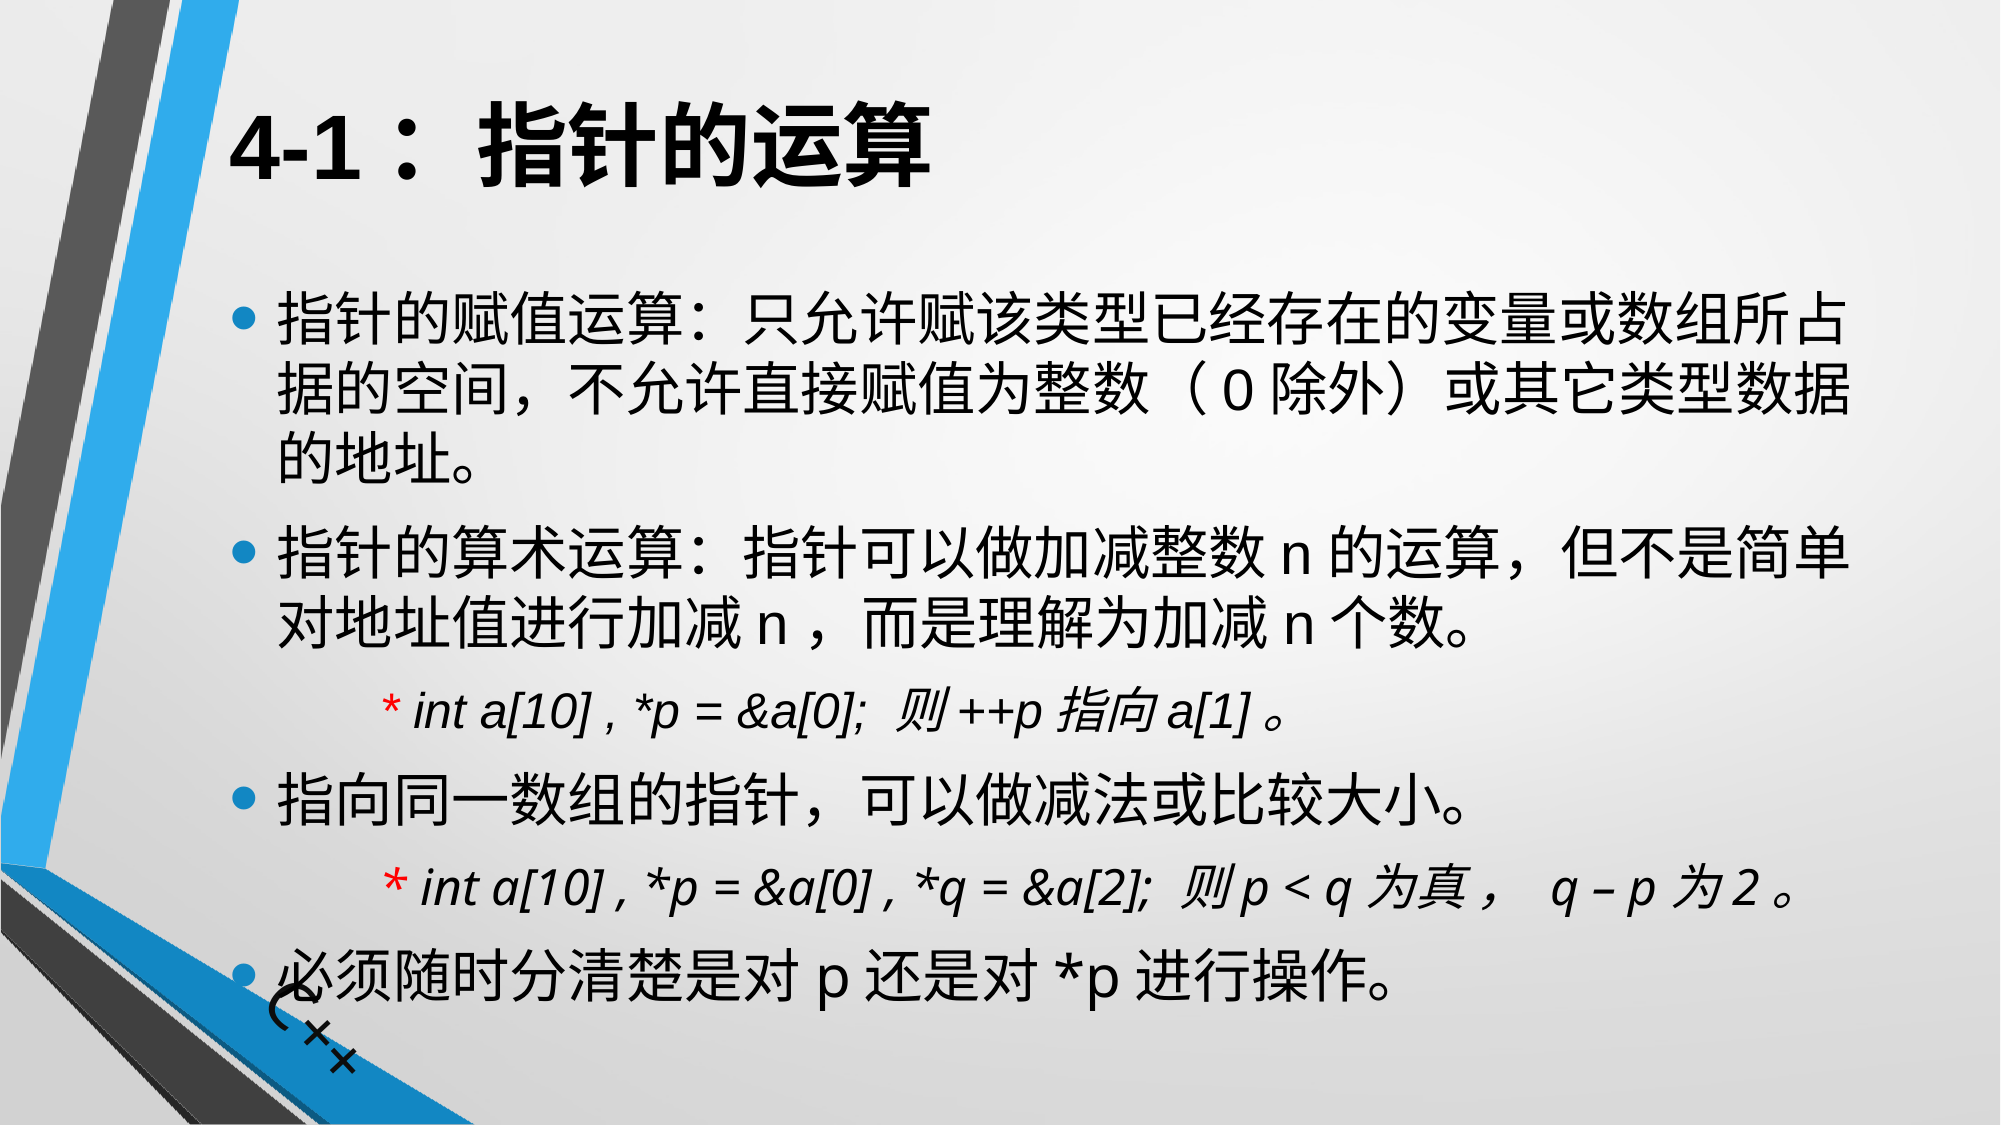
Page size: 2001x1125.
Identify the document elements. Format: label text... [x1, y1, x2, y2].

picture [0, 0, 477, 1125]
title 4-1：指针的运算 [214, 43, 1900, 242]
list 指针的赋值运算：只允许赋该类型已经存在的变量或数组所占据的空间，不允许直接赋值为整数（0除外）或其它类型数据的地址。 指针的算术运算：指针可以做加减整数n的运算，但不是简单对地址值进行加减n，而是理解为加减n个数。 * int a[10] , *p = &a[0]; 则++p指向a[1]。 指向同一数组的指针，可以做减法或比较大小。 * int a[10] , *p = &a[0] , *q = &a[2]; 则p < q为真 ， q – p为2。 必须随时分清楚是对p还是对*p进行操作。 [214, 275, 1900, 1053]
